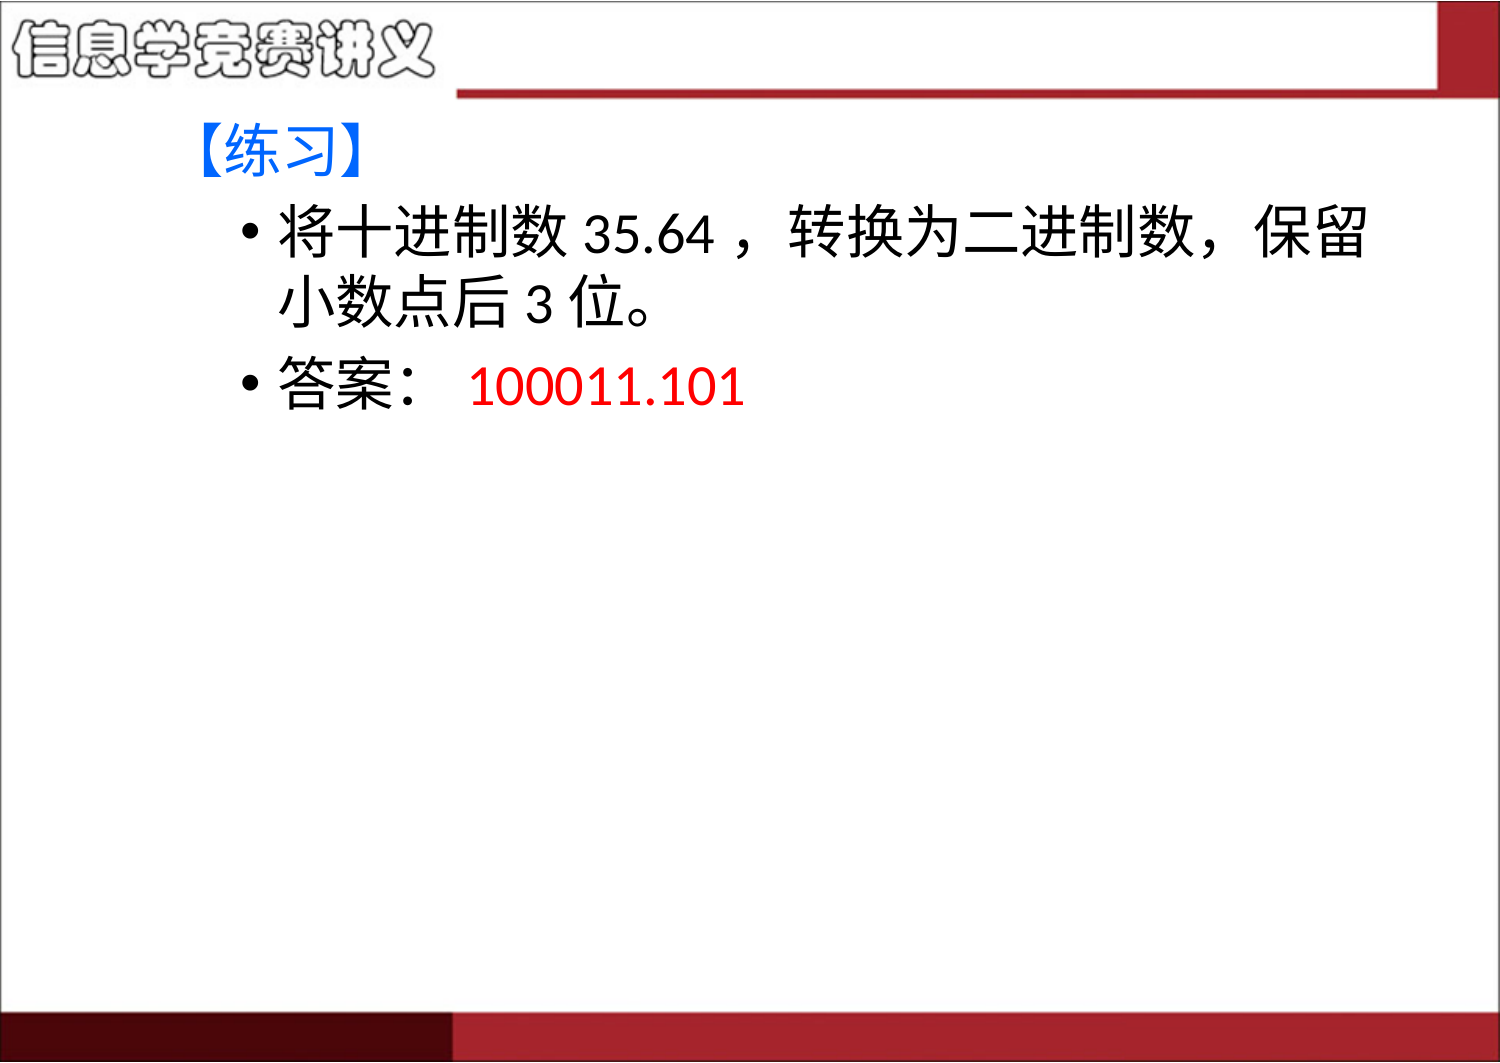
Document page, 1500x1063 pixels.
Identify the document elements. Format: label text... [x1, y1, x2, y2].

picture [0, 1, 1500, 1062]
list 【练习】 将十进制数35.64，转换为二进制数，保留小数点后3位。 答案：100011.101 [75, 106, 1425, 950]
